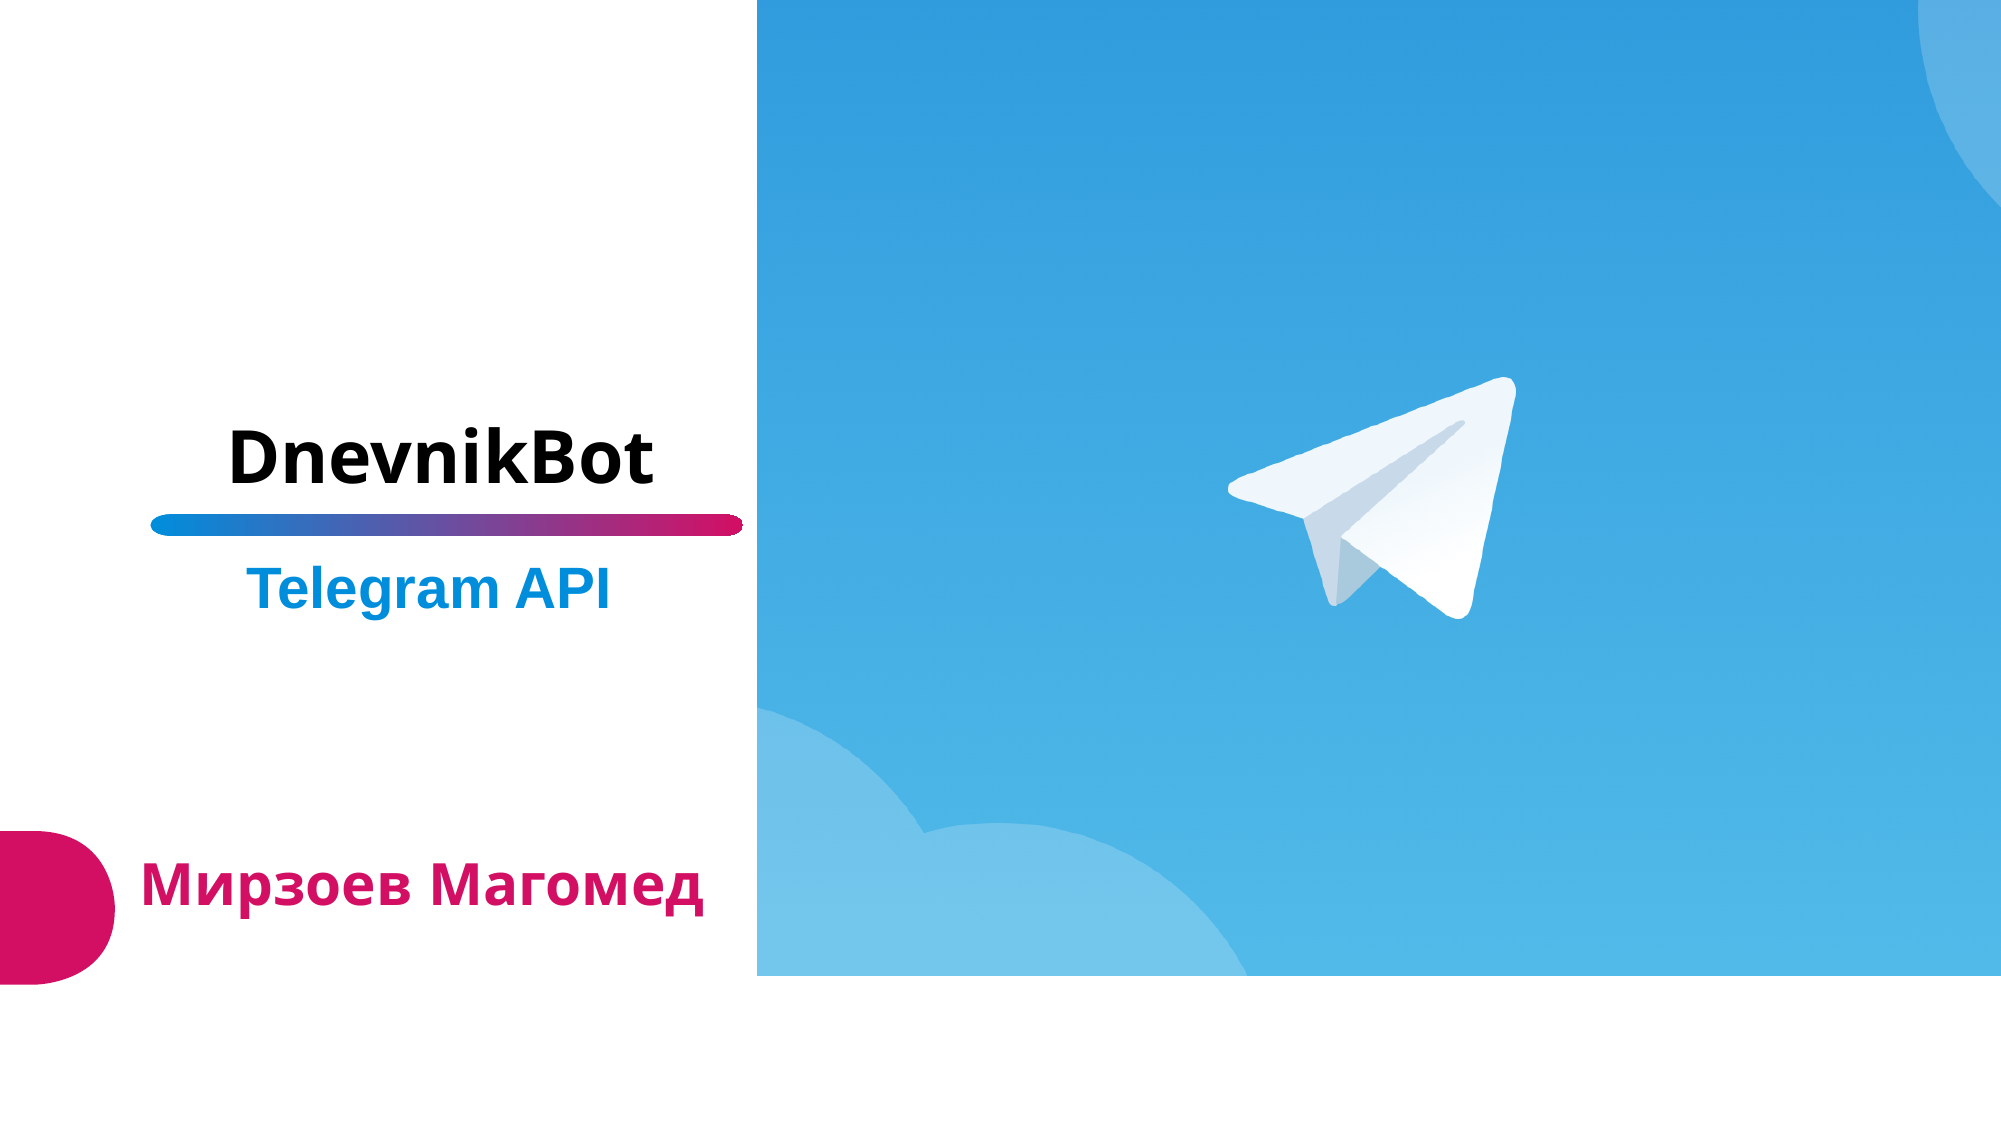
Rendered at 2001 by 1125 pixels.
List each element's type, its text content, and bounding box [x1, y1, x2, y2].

picture [756, 0, 2001, 977]
text_box Мирзоев Магомед [132, 848, 834, 1004]
title DnevnikBot [218, 406, 717, 513]
subtitle Telegram API [237, 550, 641, 635]
